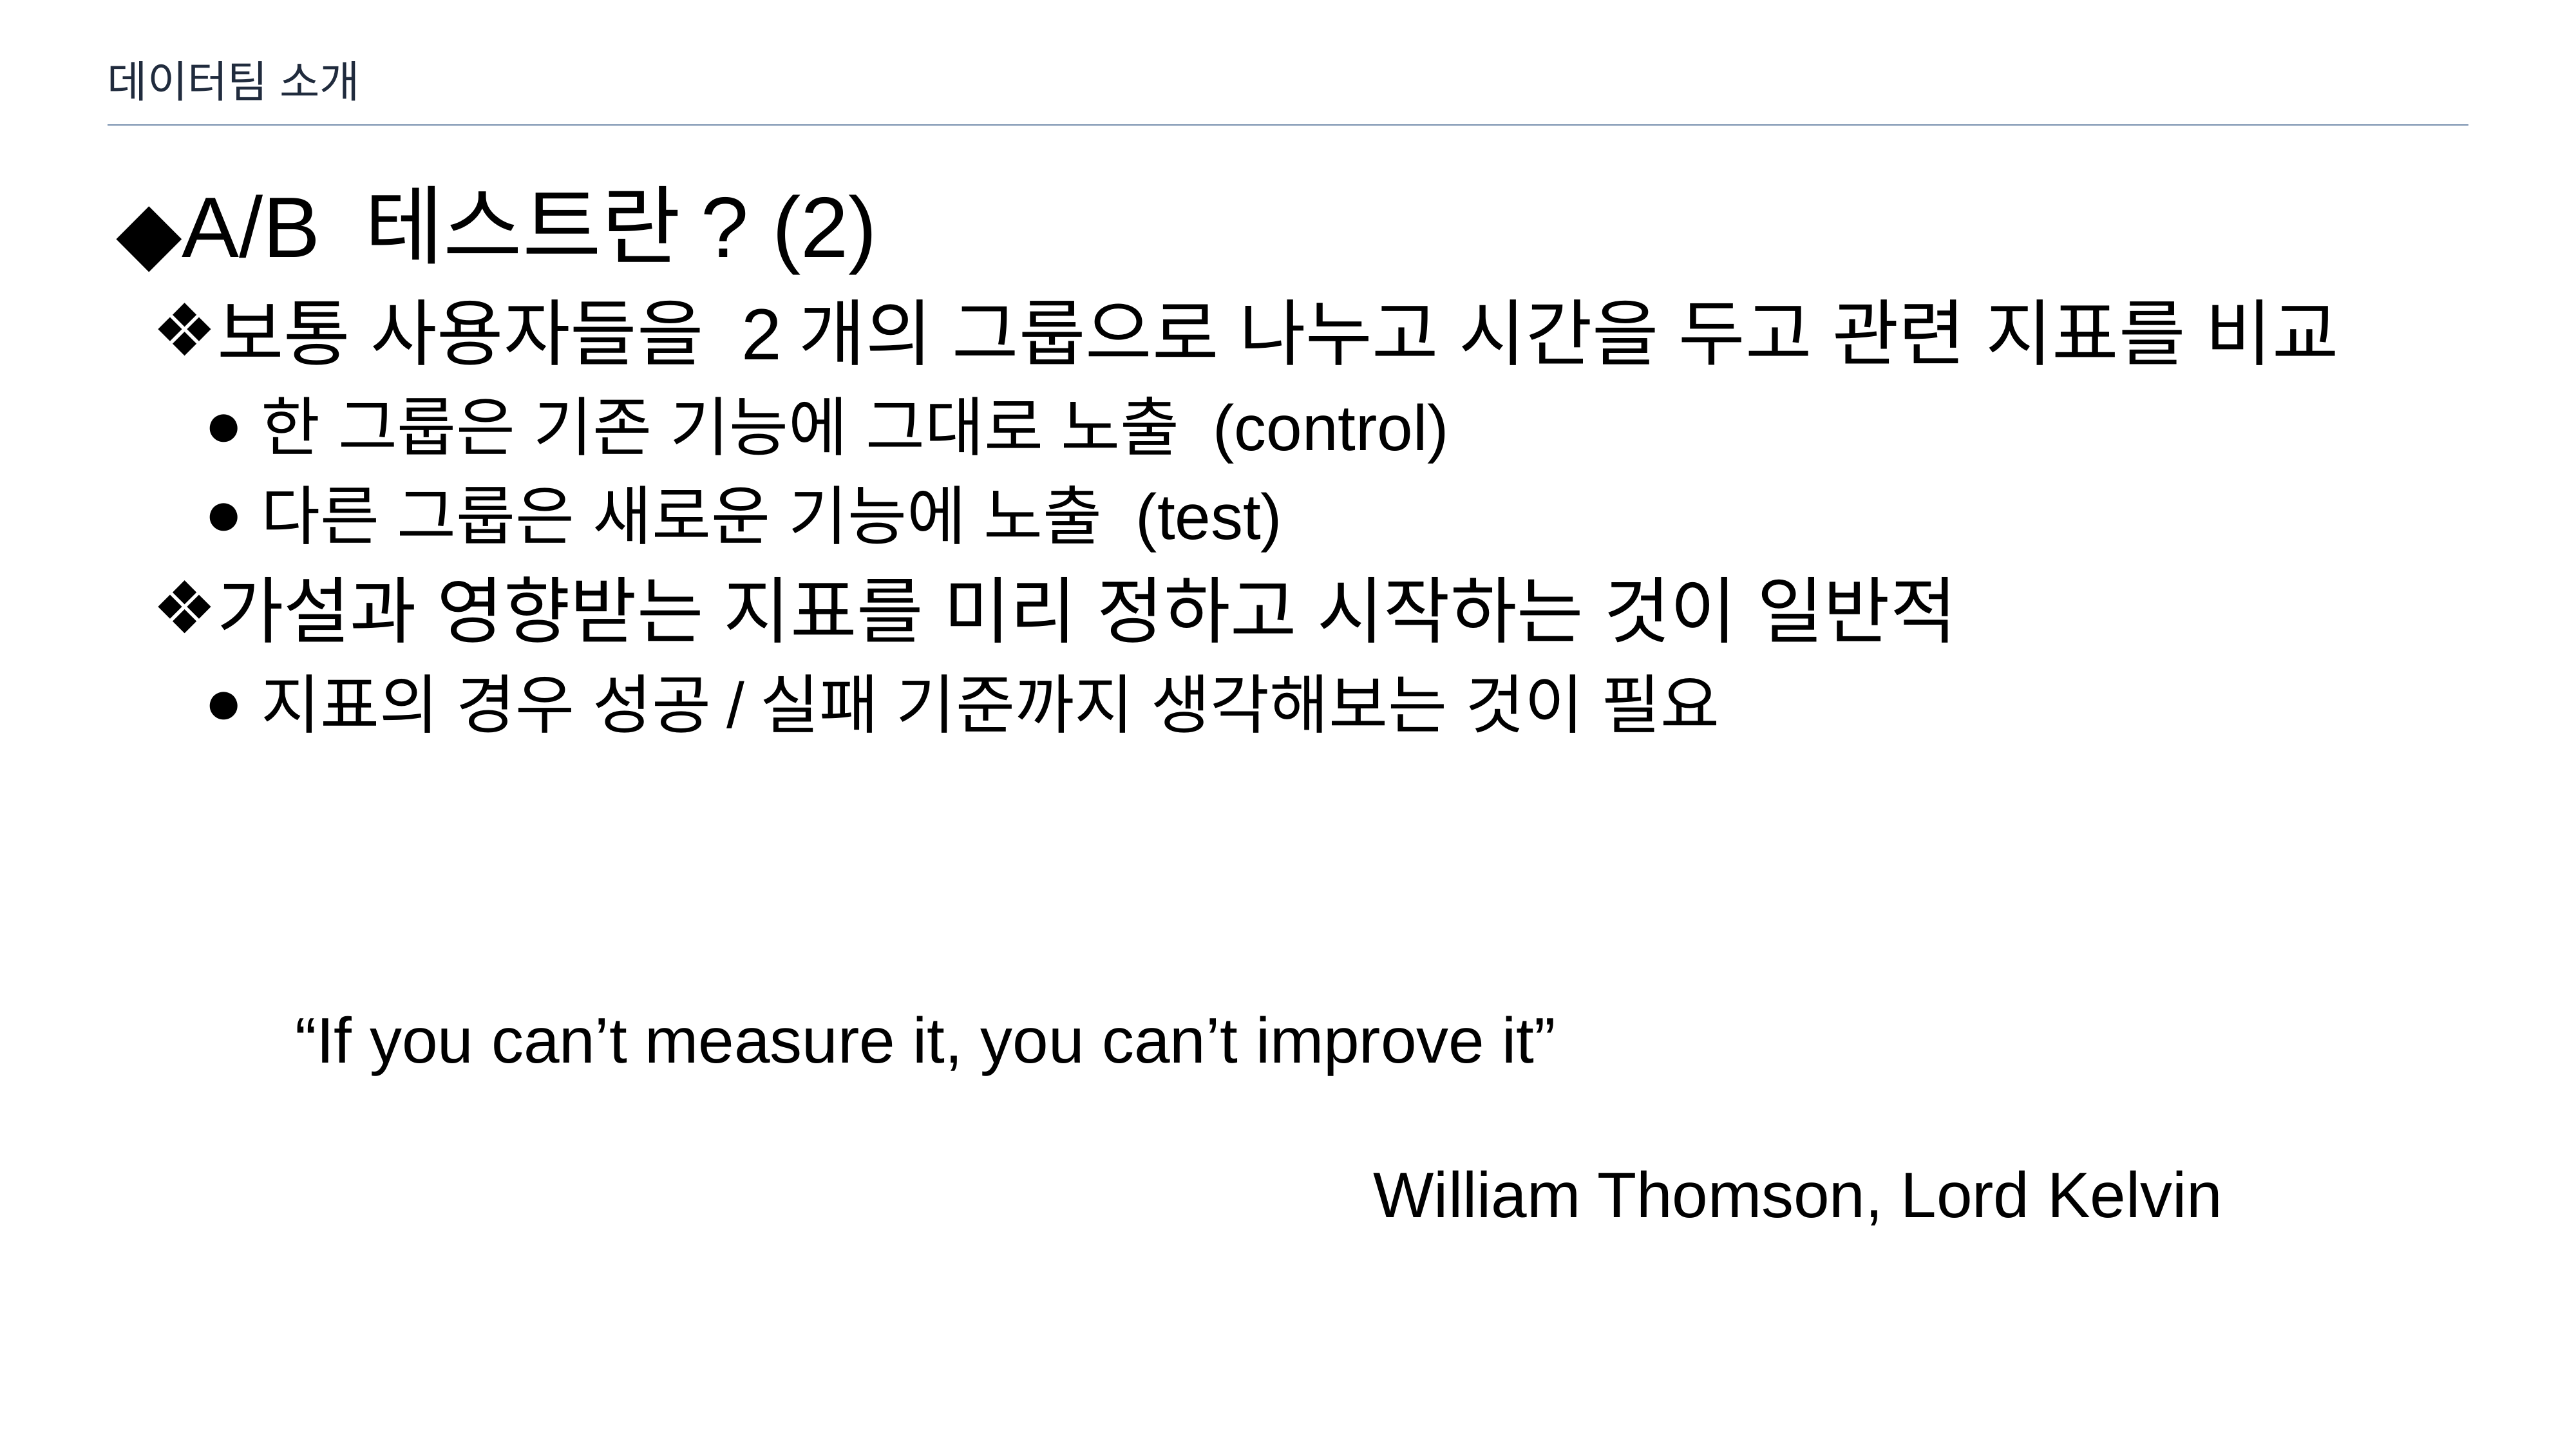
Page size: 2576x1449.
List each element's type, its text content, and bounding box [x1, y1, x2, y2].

list A/B 테스트란? (2) 보통 사용자들을 2개의 그룹으로 나누고 시간을 두고 관련 지표를 비교 한 그룹은 기존 기능에 그대로 노출 (control) 다른 그룹은 새로운 기능에 노출 (test) 가설과 영향받는 지표를 미리 정하고 시작하는 것이 일반적 지표의 경우 성공/실패 기준까지 생각해보는 것이 필요 [107, 142, 2469, 1373]
text_box “If you can’t measure it, you can’t improve it” William Thomson, Lord Kelvin [269, 972, 2249, 1287]
list 데이터팀 소개 [107, 66, 2107, 108]
